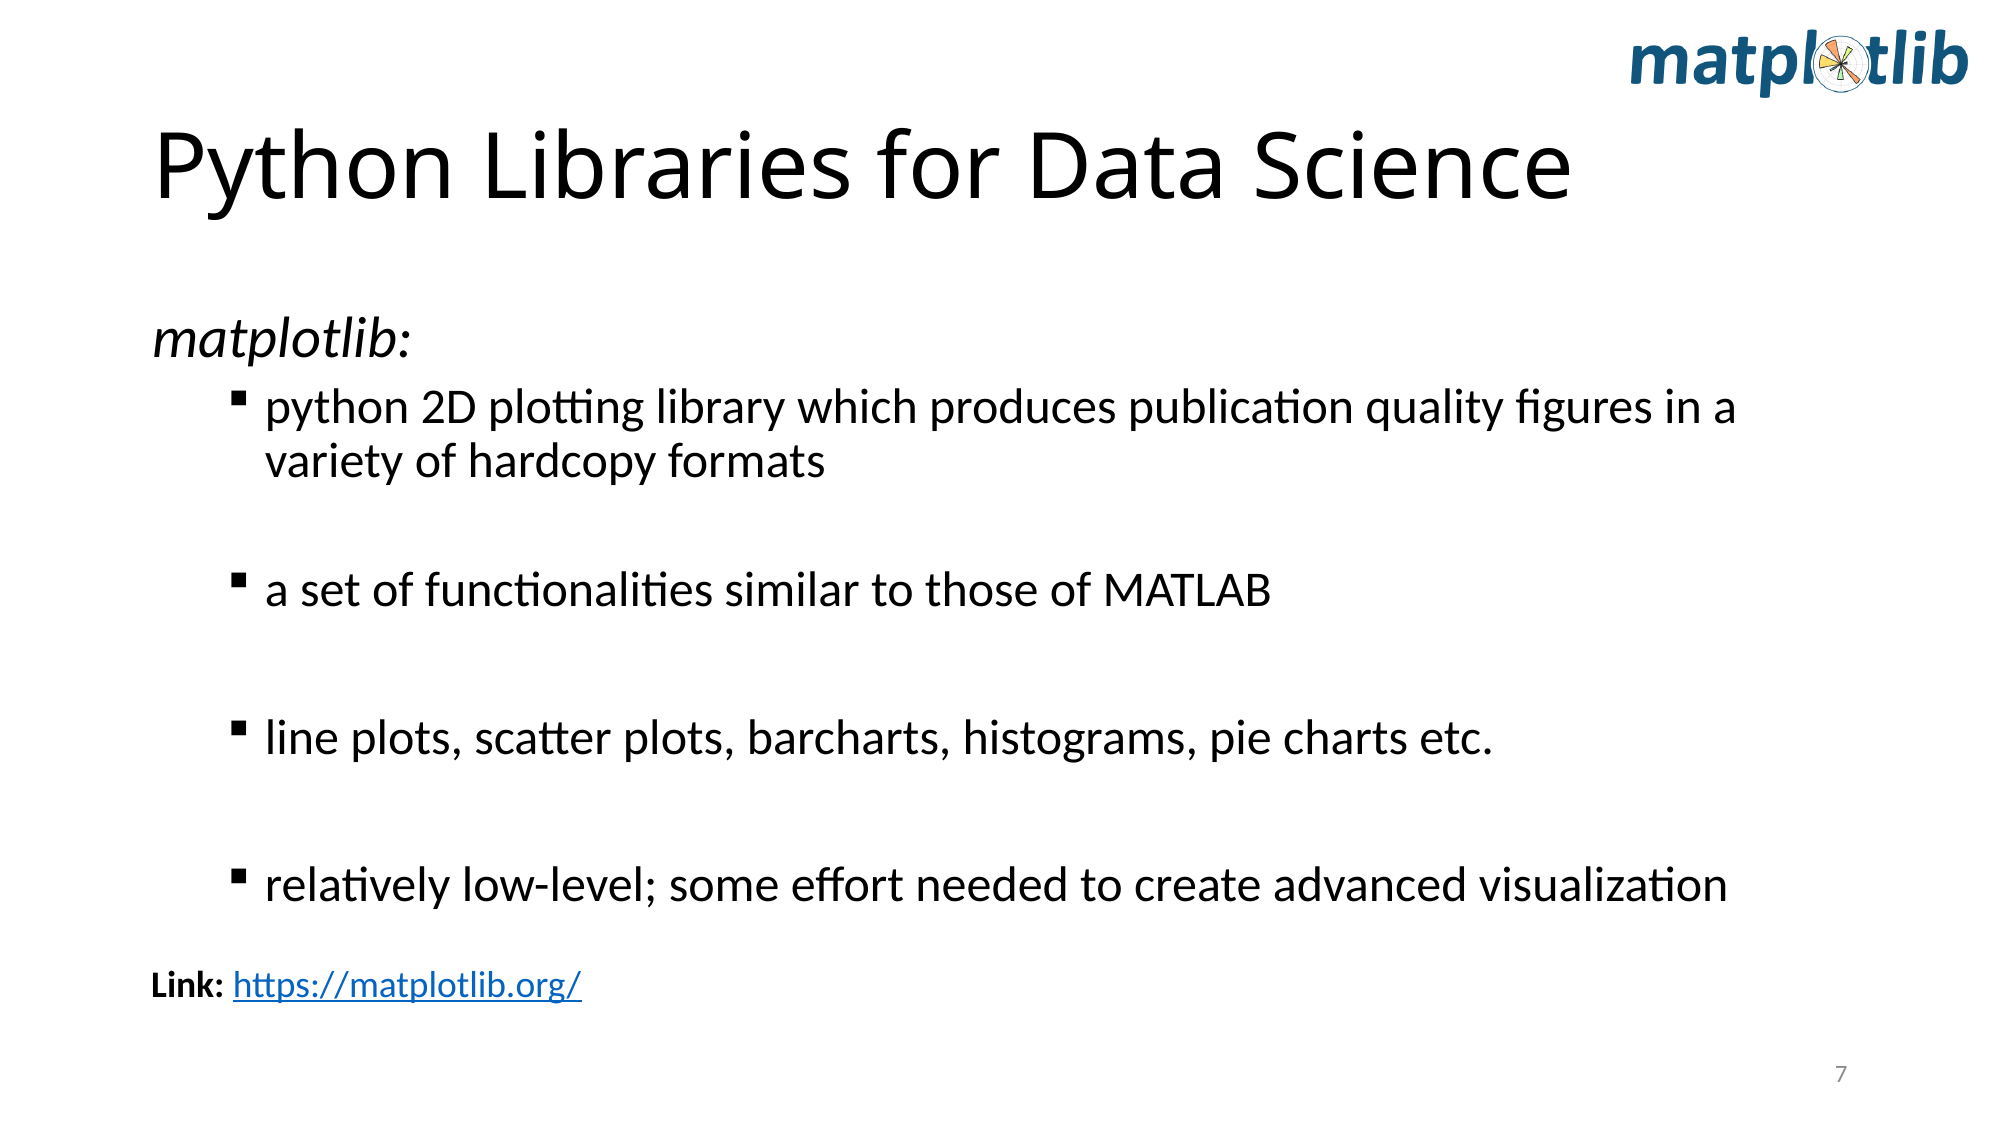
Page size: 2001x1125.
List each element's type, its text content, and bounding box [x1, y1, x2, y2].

picture [1624, 19, 1983, 101]
text_box Link: https://matplotlib.org/ [136, 952, 1064, 1013]
title Python Libraries for Data Science [137, 59, 1863, 278]
list matplotlib: python 2D plotting library which produces publication quality figures in a variety of hardcopy formats a set of functionalities similar to those of MATLAB line plots, scatter plots, barcharts, histograms, pie charts etc. relatively low-level; some effort needed to create advanced visualization [137, 299, 1863, 1014]
slide_number 7 [1412, 1042, 1863, 1103]
